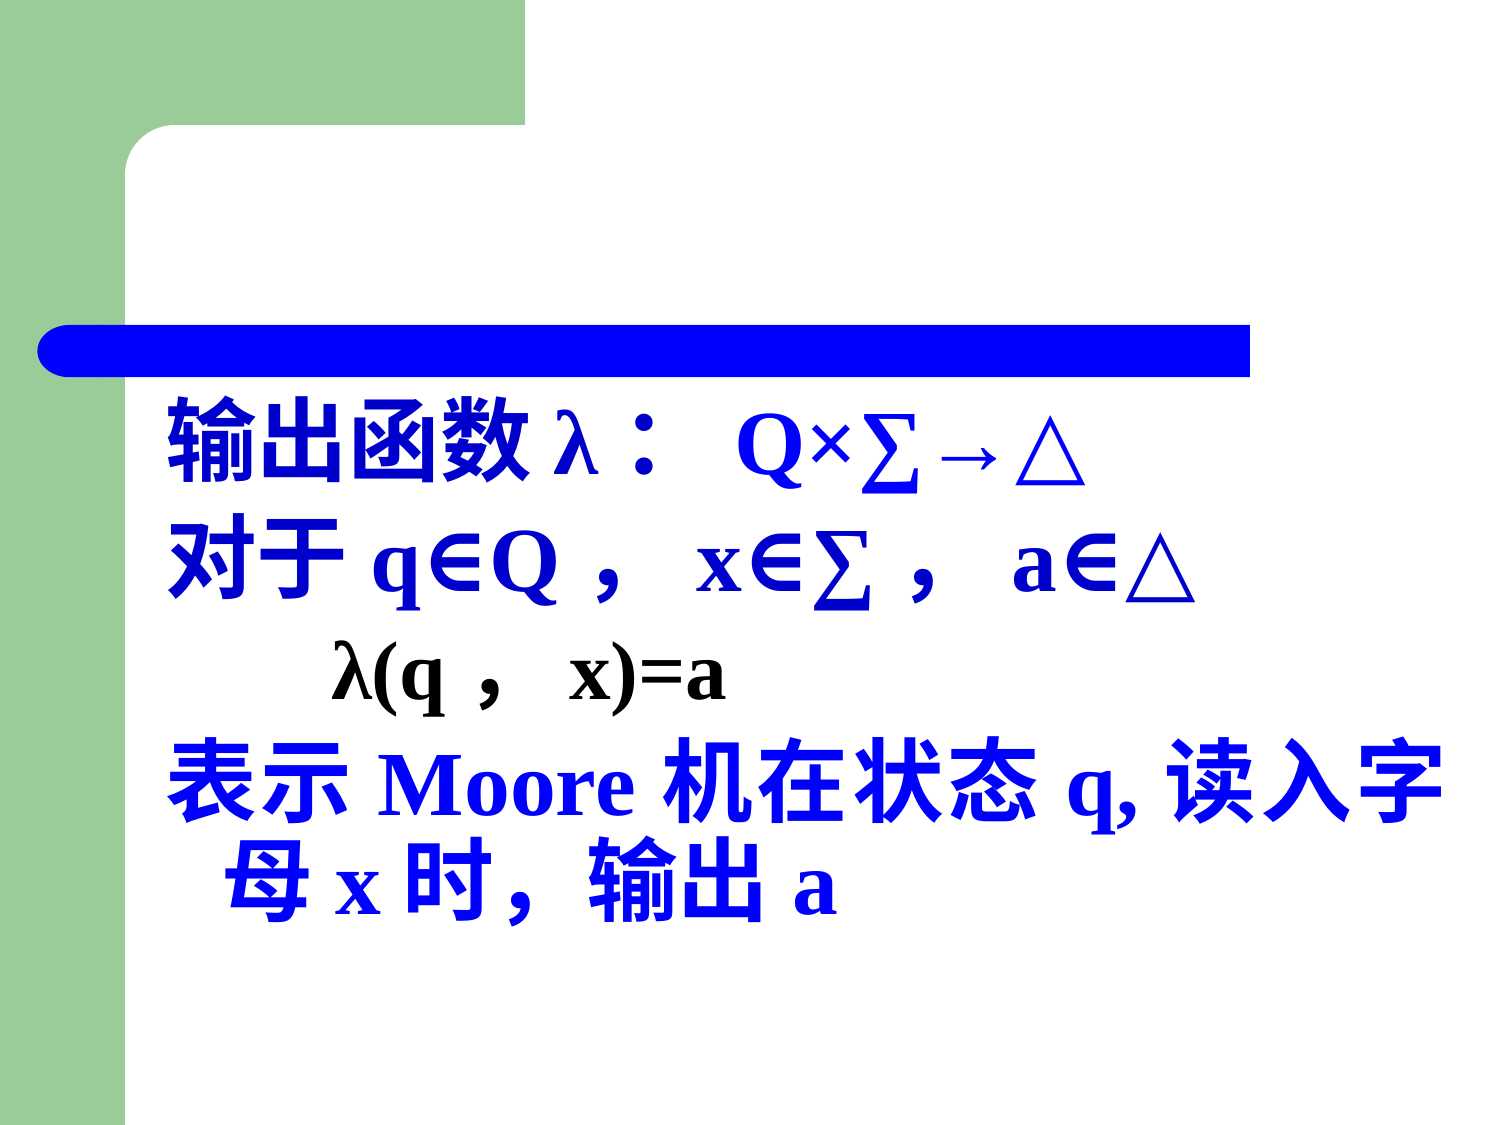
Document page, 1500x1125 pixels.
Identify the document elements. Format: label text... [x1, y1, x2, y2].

list 输出函数λ：Q×∑→△ 对于q∈Q，x∈∑，a∈△ λ(q，x)=a 表示Moore机在状态q,读入字母x时，输出a [149, 387, 1463, 1001]
